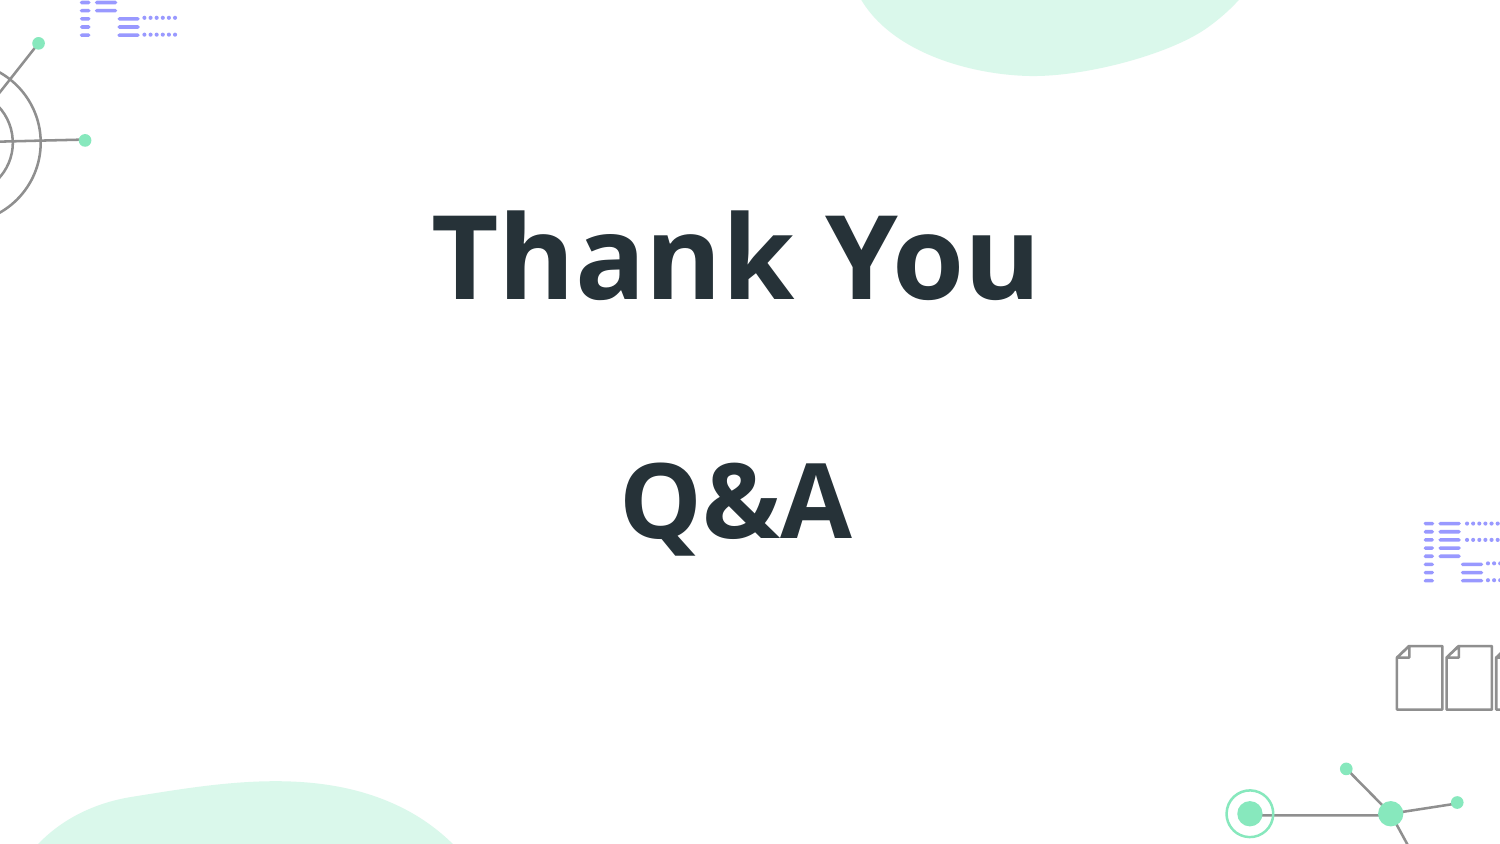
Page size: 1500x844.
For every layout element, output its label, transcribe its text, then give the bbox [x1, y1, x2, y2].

title Thank You [118, 168, 1382, 361]
title Q&A [118, 419, 1382, 585]
